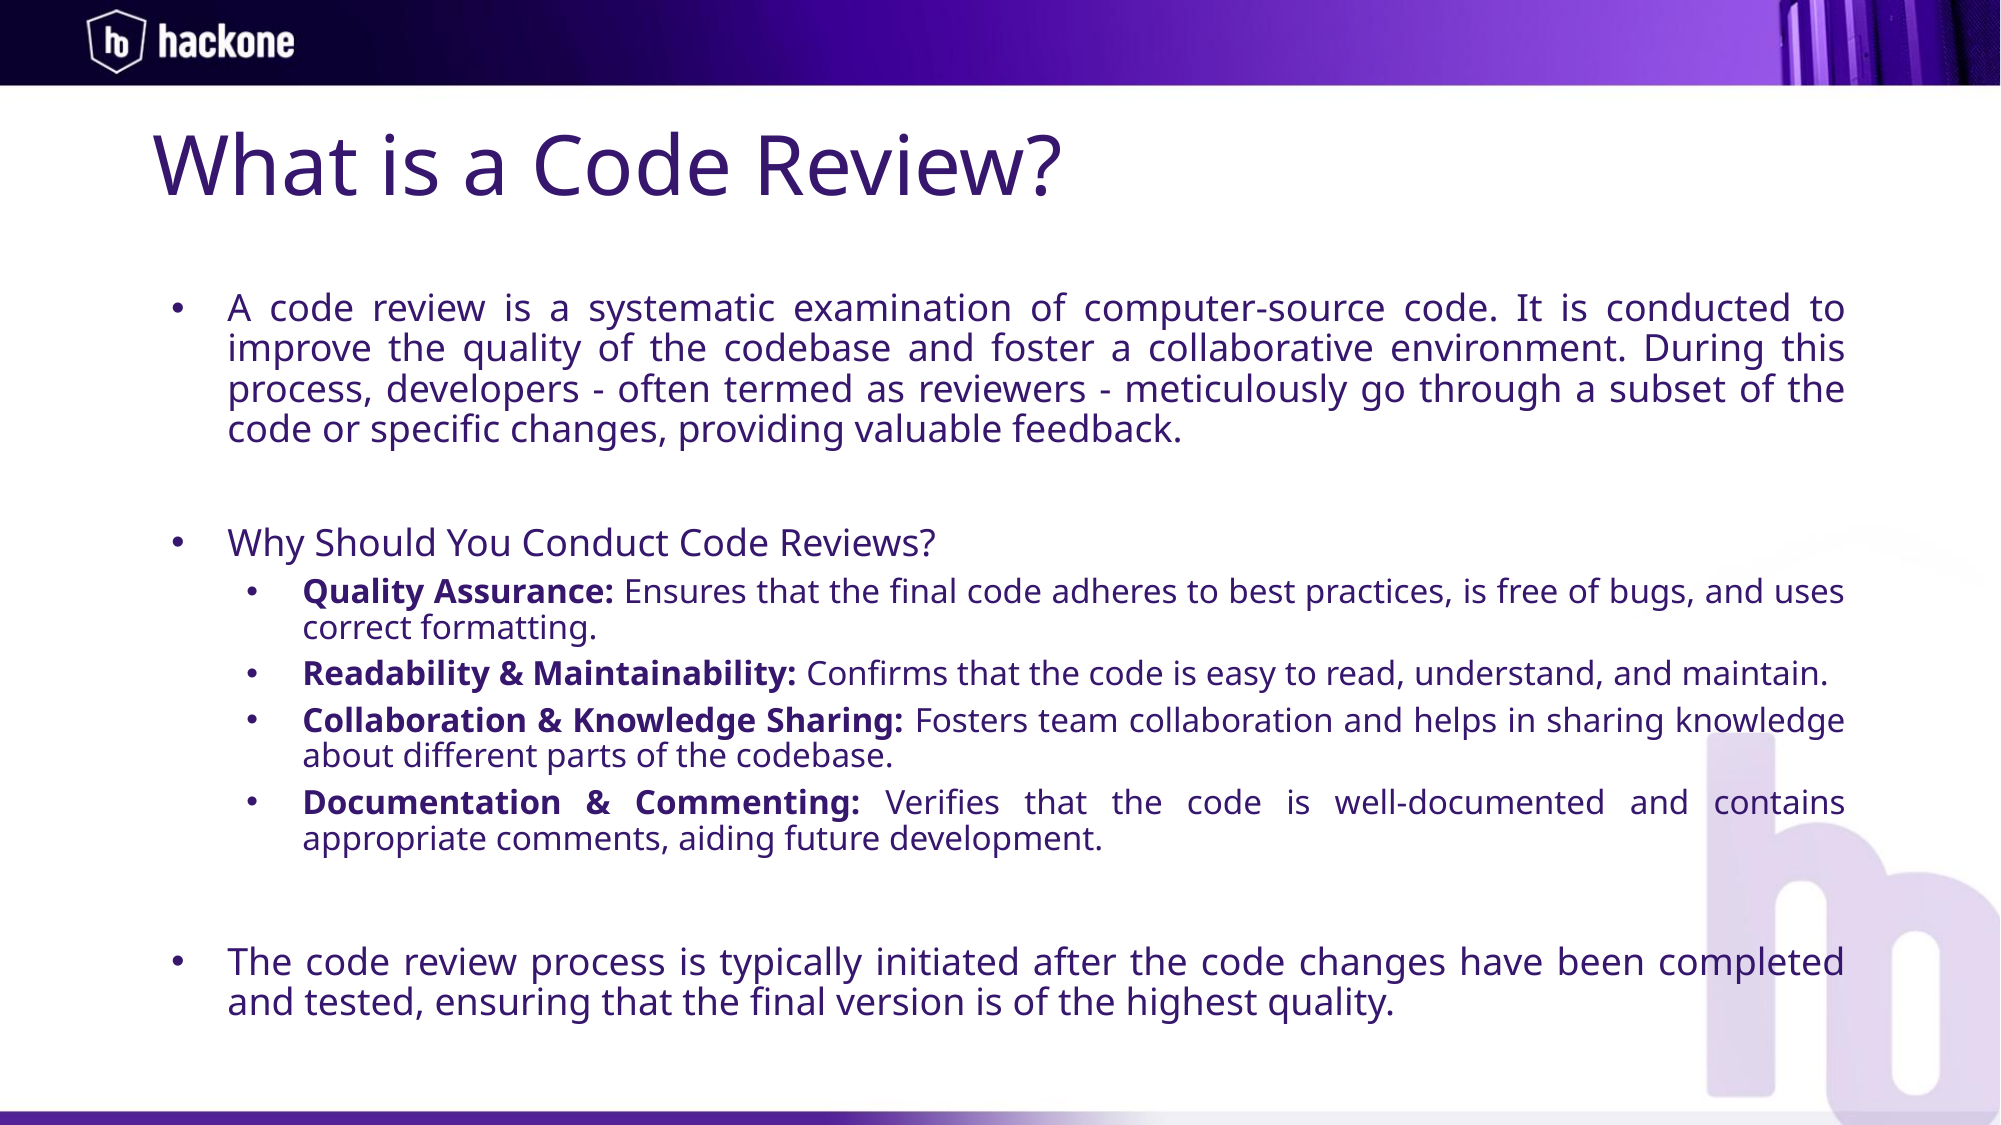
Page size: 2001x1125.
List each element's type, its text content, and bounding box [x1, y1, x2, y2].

title What is a Code Review? [137, 59, 1863, 278]
list A code review is a systematic examination of computer-source code. It is conducted to improve the quality of the codebase and foster a collaborative environment. During this process, developers - often termed as reviewers - meticulously go through a subset of the code or specific changes, providing valuable feedback. Why Should You Conduct Code Reviews? Quality Assurance: Ensures that the final code adheres to best practices, is free of bugs, and uses correct formatting. Readability & Maintainability: Confirms that the code is easy to read, understand, and maintain. Collaboration & Knowledge Sharing: Fosters team collaboration and helps in sharing knowledge about different parts of the codebase. Documentation & Commenting: Verifies that the code is well-documented and contains appropriate comments, aiding future development. The code review process is typically initiated after the code changes have been completed and tested, ensuring that the final version is of the highest quality. [137, 299, 1863, 1014]
picture [0, 0, 2001, 1125]
